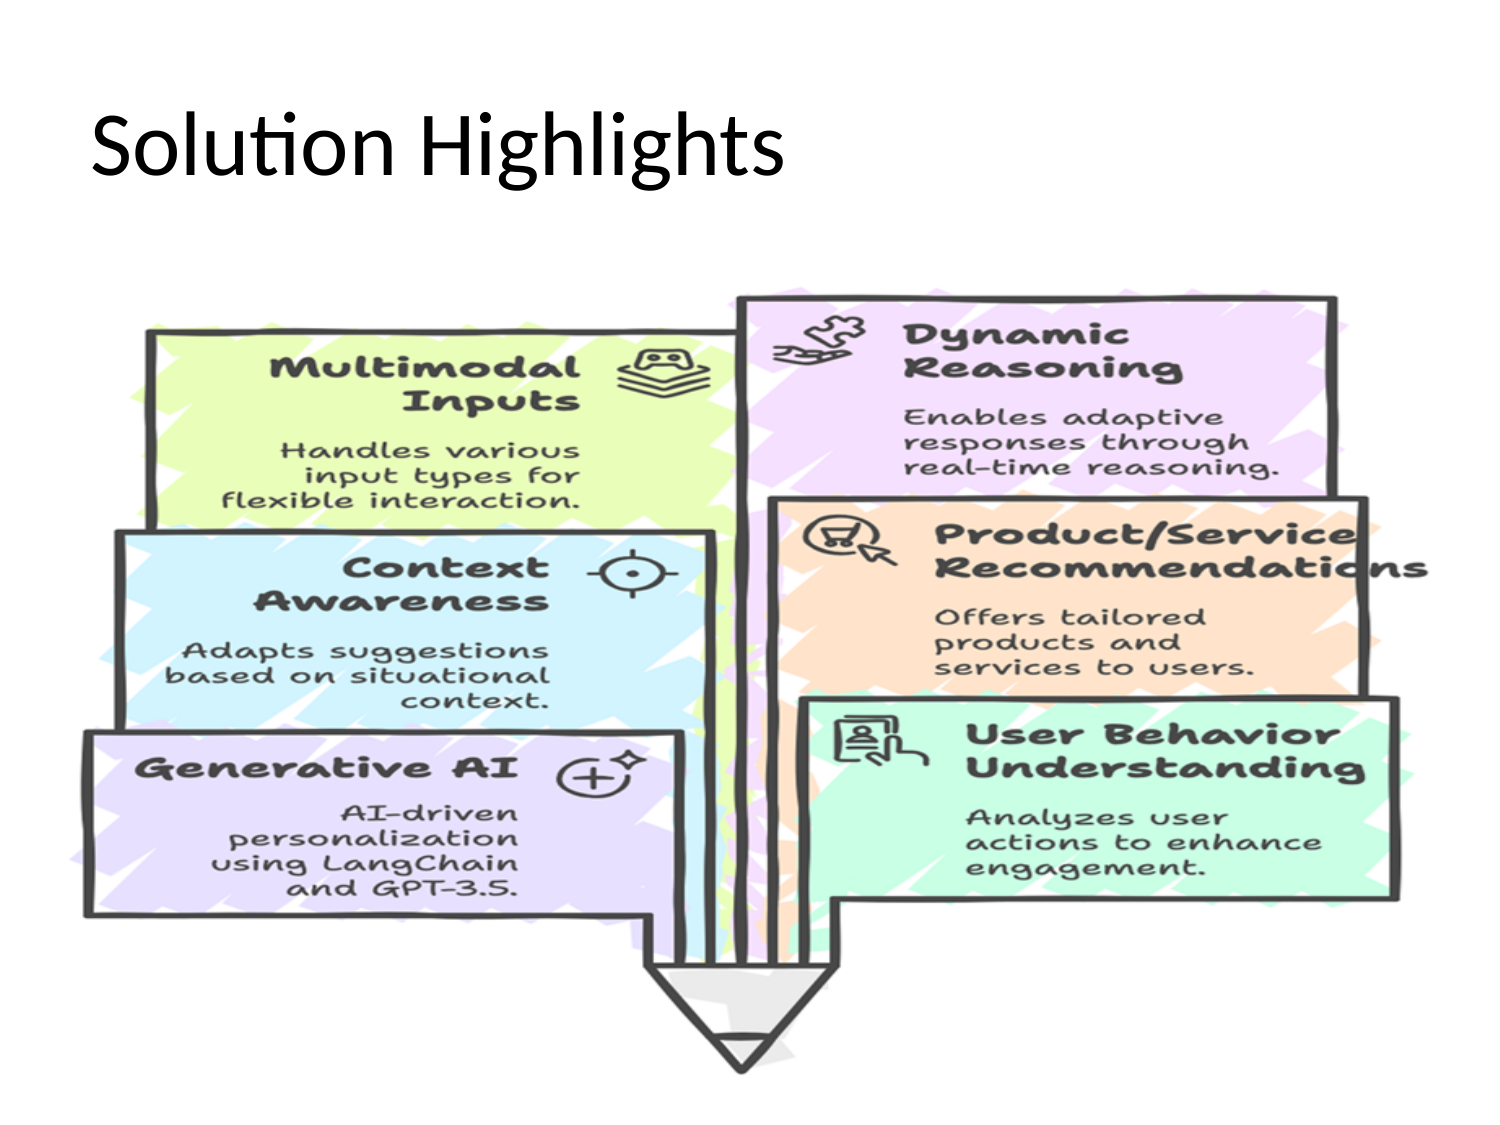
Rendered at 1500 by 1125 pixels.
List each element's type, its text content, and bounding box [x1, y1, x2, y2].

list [30, 262, 1456, 1081]
title Solution Highlights [75, 45, 1425, 233]
